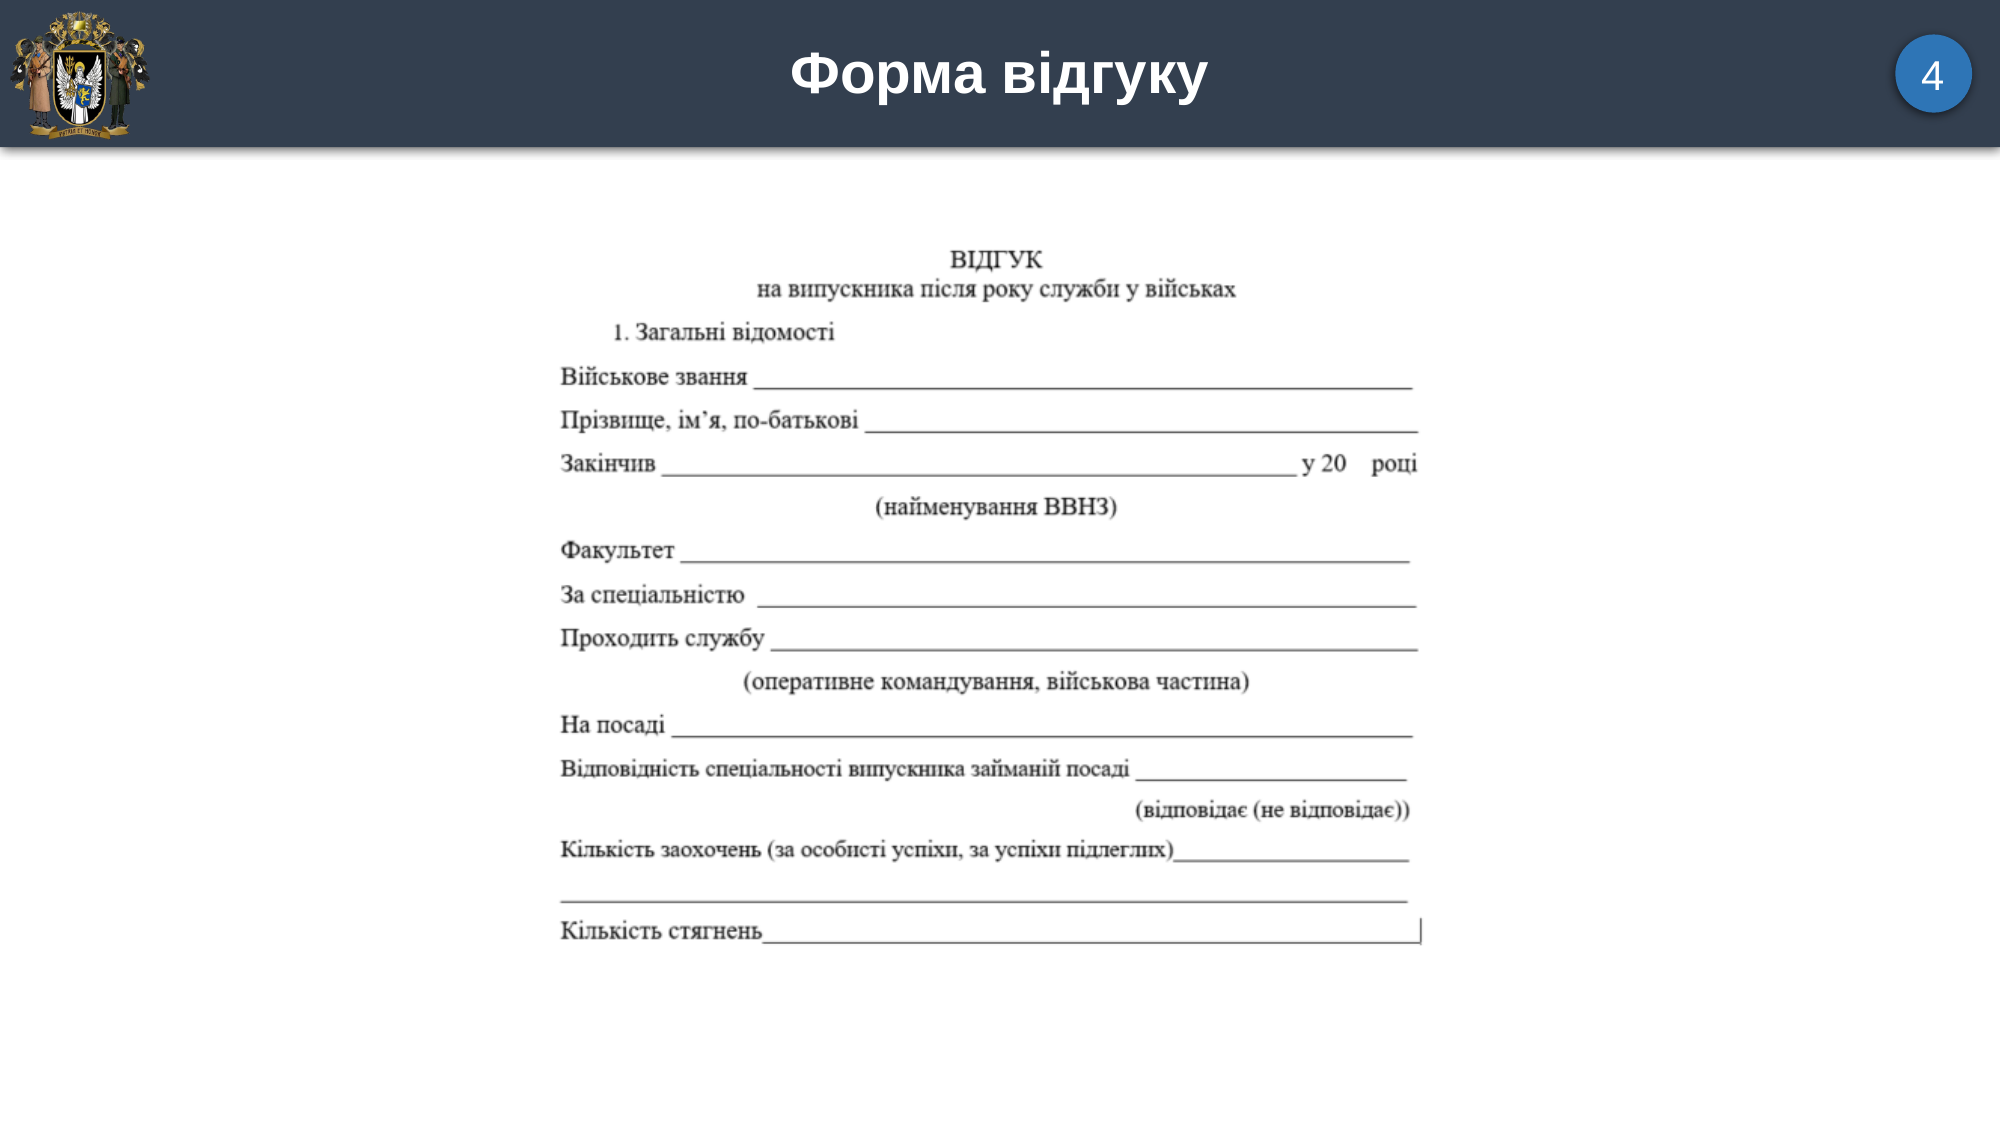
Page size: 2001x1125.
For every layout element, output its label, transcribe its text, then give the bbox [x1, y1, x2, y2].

text_box 4 [1895, 34, 1973, 113]
text_box Форма відгуку [0, 0, 2000, 148]
picture [8, 8, 151, 141]
picture [539, 239, 1461, 954]
